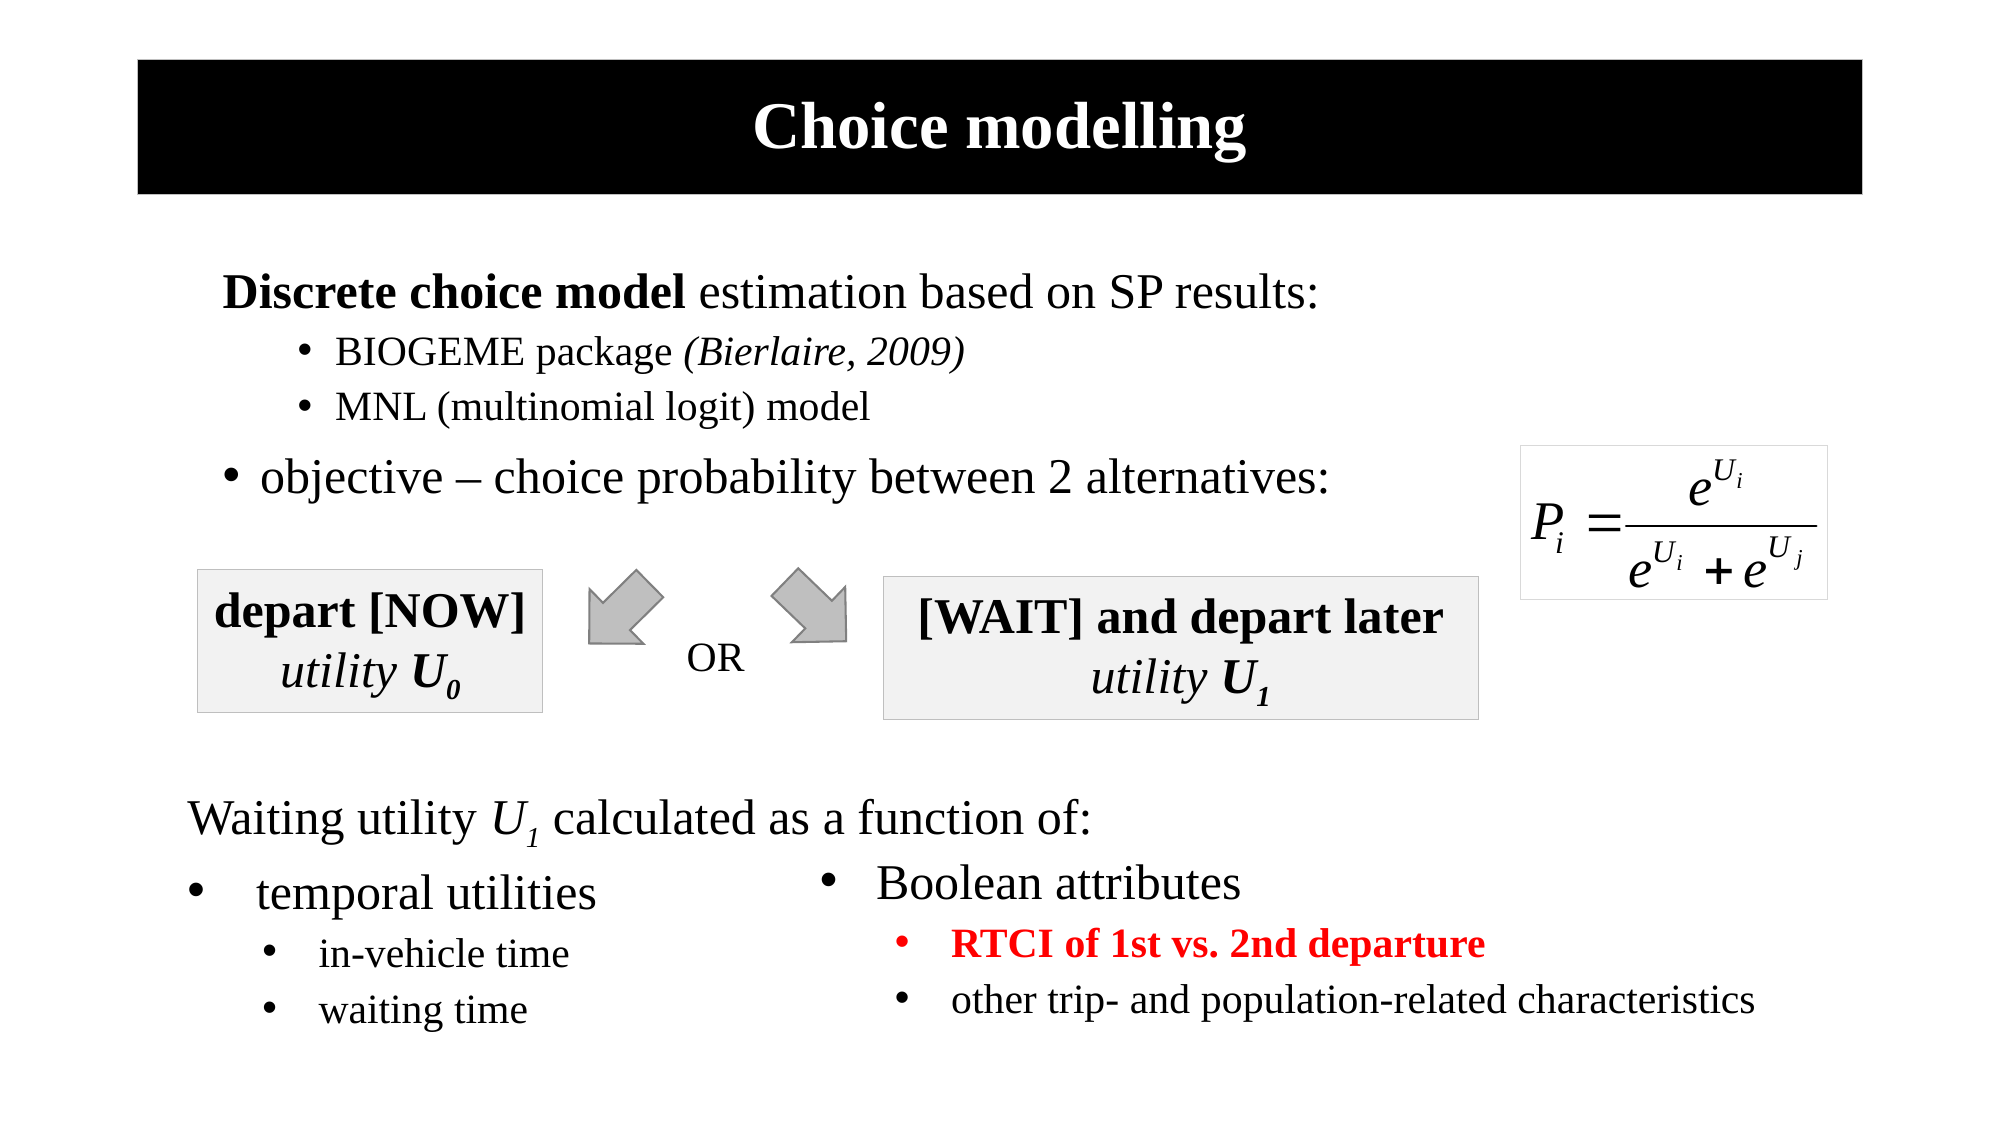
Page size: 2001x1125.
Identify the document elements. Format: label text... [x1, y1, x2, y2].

text_box [588, 568, 665, 645]
text_box [WAIT] and depart later utility U1 [883, 576, 1479, 720]
text_box Boolean attributes RTCI of 1st vs. 2nd departure other trip- and population-related characteristics [805, 842, 1833, 1030]
text_box Waiting utility U1 calculated as a function of: temporal utilities in-vehicle time waiting time [172, 777, 1483, 1040]
text_box depart [NOW] utility U0 [197, 569, 543, 713]
title Choice modelling [137, 59, 1863, 195]
list Discrete choice model estimation based on SP results: BIOGEME package (Bierlaire, 2009) MNL (multinomial logit) model objective – choice probability between 2 alternatives: [207, 257, 1570, 596]
text_box [770, 566, 848, 644]
text_box OR [671, 622, 760, 688]
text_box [1520, 445, 1828, 600]
